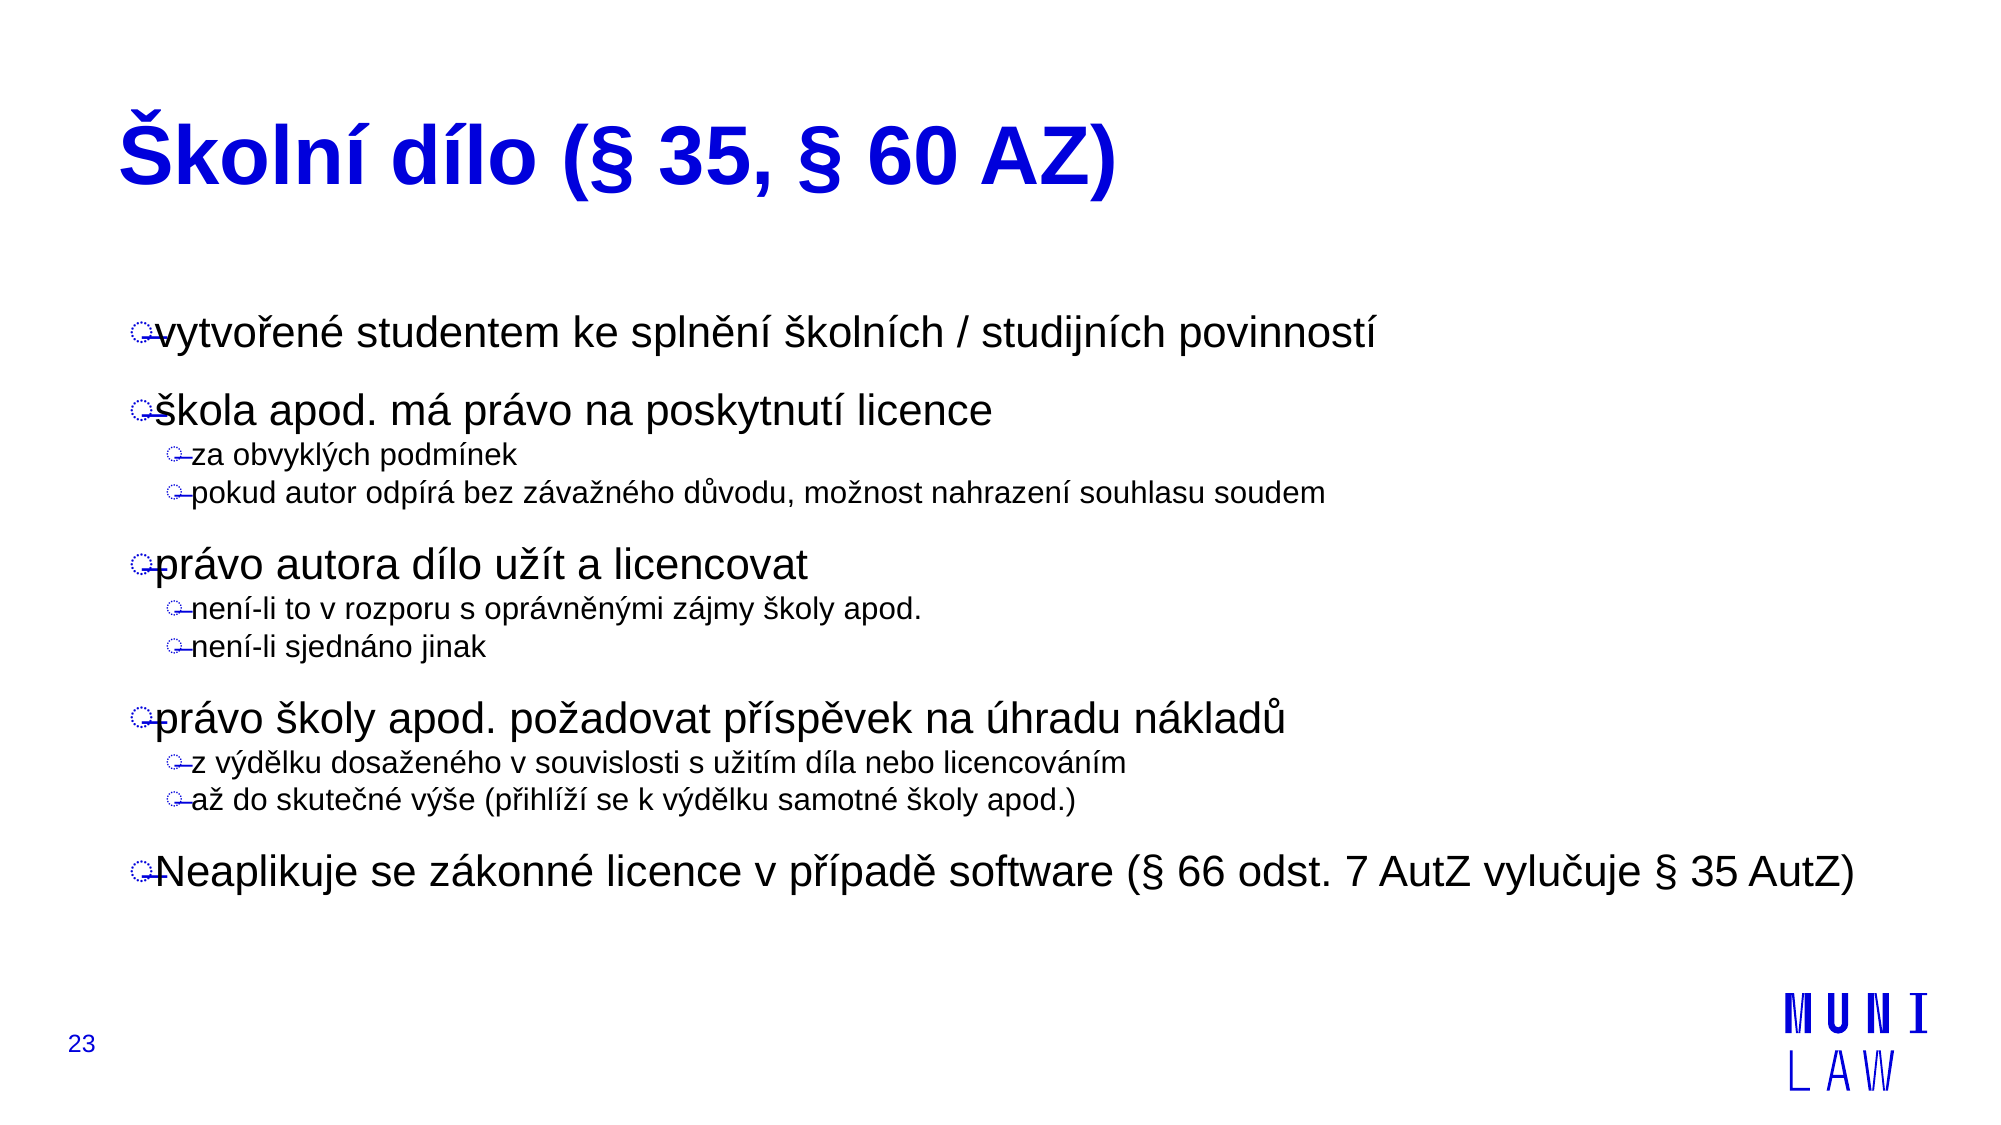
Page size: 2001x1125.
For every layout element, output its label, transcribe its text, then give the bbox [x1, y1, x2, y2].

slide_number 23 [67, 1021, 110, 1063]
list vytvořené studentem ke splnění školních / studijních povinností škola apod. má právo na poskytnutí licence za obvyklých podmínek pokud autor odpírá bez závažného důvodu, možnost nahrazení souhlasu soudem právo autora dílo užít a licencovat není-li to v rozporu s oprávněnými zájmy školy apod. není-li sjednáno jinak právo školy apod. požadovat příspěvek na úhradu nákladů z výdělku dosaženého v souvislosti s užitím díla nebo licencováním až do skutečné výše (přihlíží se k výdělku samotné školy apod.) Neaplikuje se zákonné licence v případě software (§ 66 odst. 7 AutZ vylučuje § 35 AutZ) [118, 277, 1883, 957]
title Školní dílo (§ 35, § 60 AZ) [118, 118, 1883, 193]
